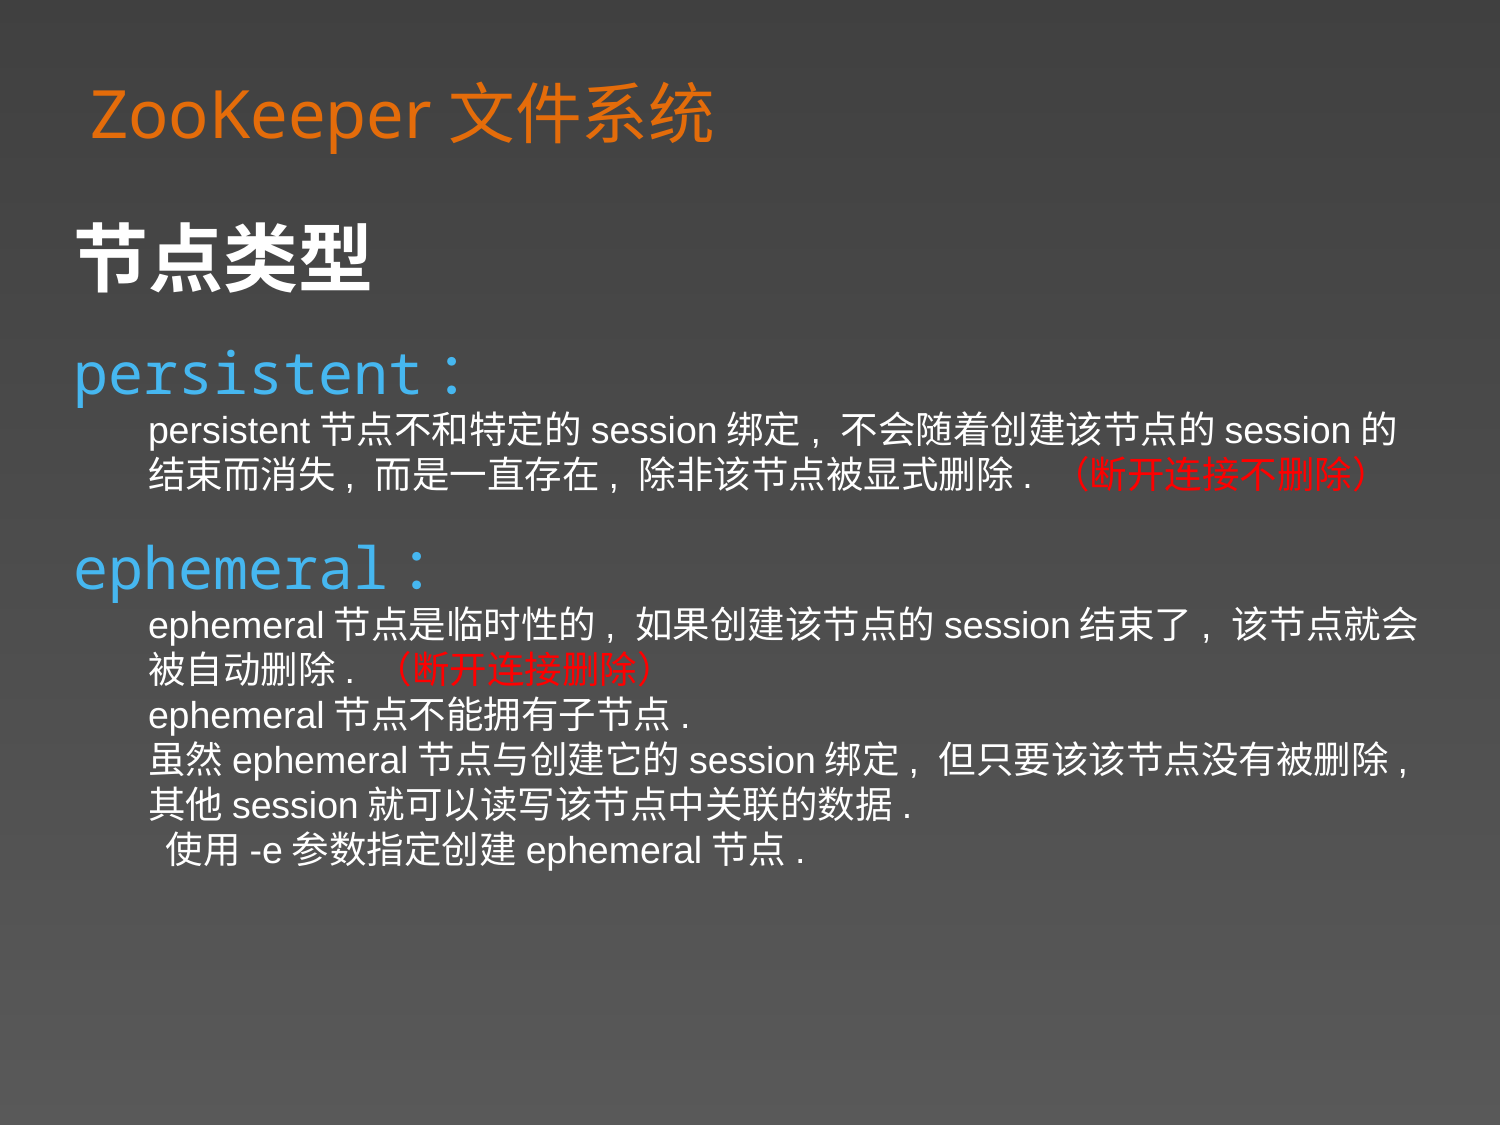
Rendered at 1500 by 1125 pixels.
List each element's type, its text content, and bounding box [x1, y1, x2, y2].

text_box 节点类型 persistent： persistent节点不和特定的session绑定, 不会随着创建该节点的session的结束而消失, 而是一直存在, 除非该节点被显式删除. （断开连接不删除） ephemeral： ephemeral节点是临时性的, 如果创建该节点的session结束了, 该节点就会被自动删除. （断开连接删除） ephemeral节点不能拥有子节点. 虽然ephemeral节点与创建它的session绑定, 但只要该该节点没有被删除, 其他session就可以读写该节点中关联的数据. 使用-e参数指定创建ephemeral节点. [71, 211, 1424, 872]
text_box ZooKeeper文件系统 [75, 64, 731, 160]
